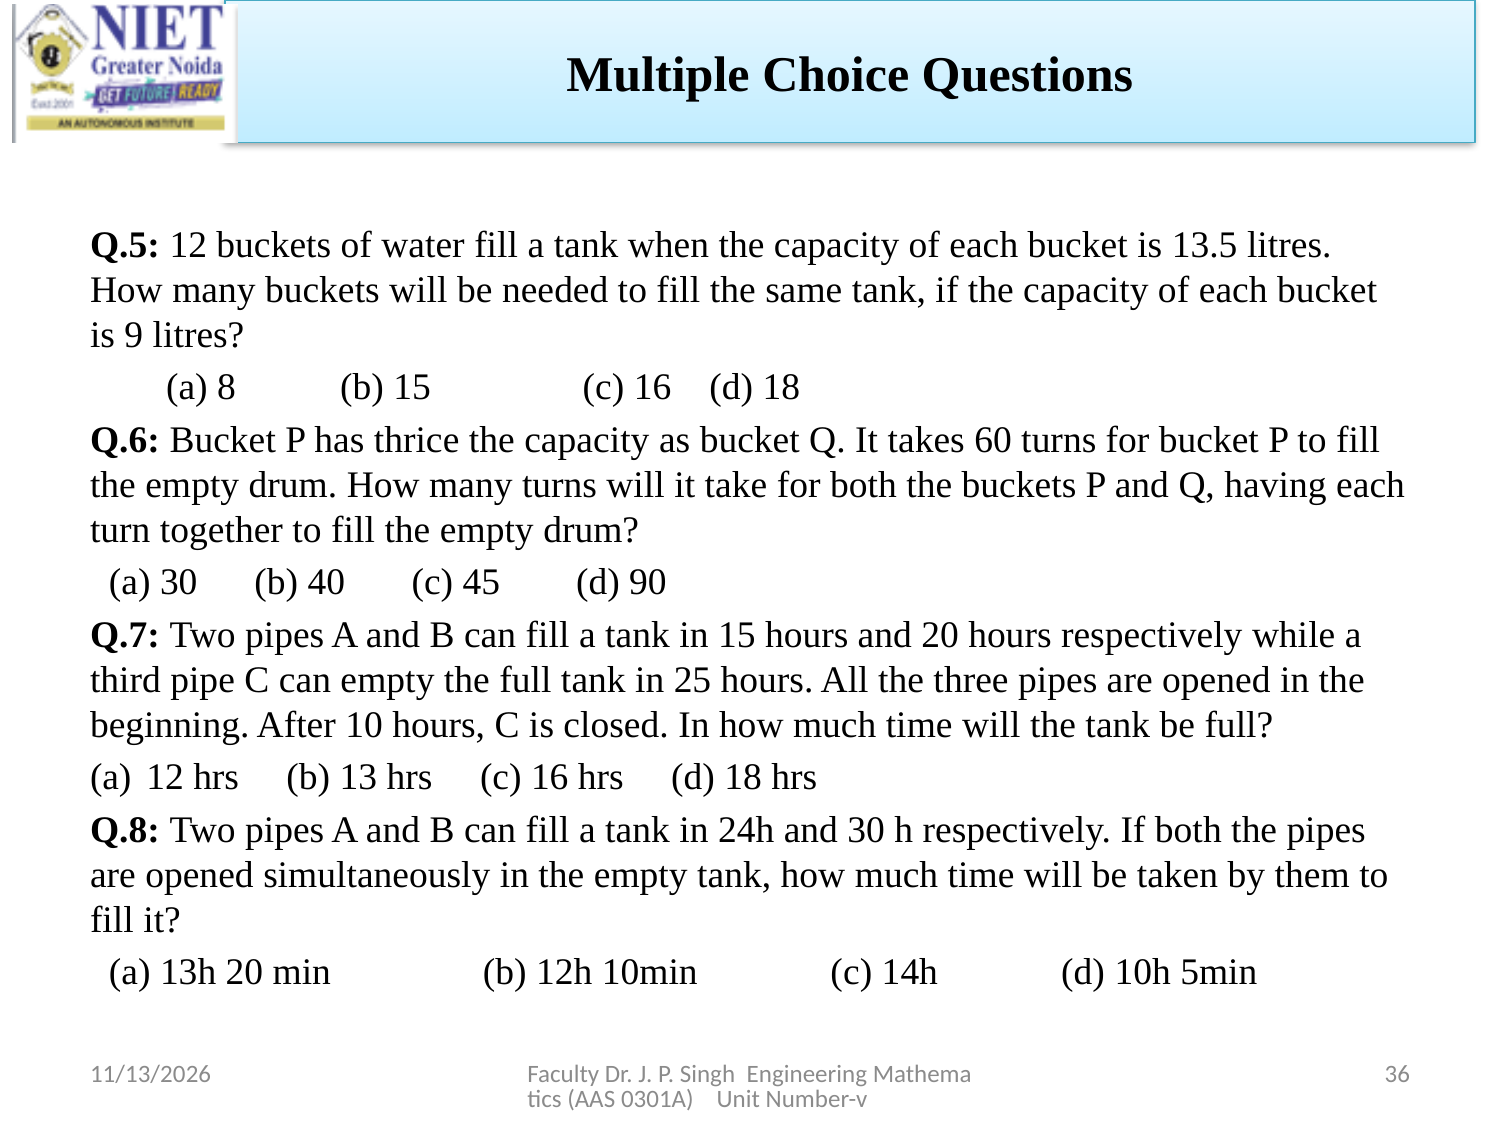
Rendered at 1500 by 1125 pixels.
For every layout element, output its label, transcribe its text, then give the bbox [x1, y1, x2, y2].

picture [12, 4, 238, 143]
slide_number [75, 1042, 425, 1103]
list Q.5: 12 buckets of water fill a tank when the capacity of each bucket is 13.5 litres. How many buckets will be needed to fill the same tank, if the capacity of each bucket is 9 litres? (a) 8 (b) 15 (c) 16 (d) 18 Q.6: Bucket P has thrice the capacity as bucket Q. It takes 60 turns for bucket P to fill the empty drum. How many turns will it take for both the buckets P and Q, having each turn together to fill the empty drum? (a) 30 (b) 40 (c) 45 (d) 90 Q.7: Two pipes A and B can fill a tank in 15 hours and 20 hours respectively while a third pipe C can empty the full tank in 25 hours. All the three pipes are opened in the beginning. After 10 hours, C is closed. In how much time will the tank be full? 12 hrs (b) 13 hrs (c) 16 hrs (d) 18 hrs Q.8: Two pipes A and B can fill a tank in 24h and 30 h respectively. If both the pipes are opened simultaneously in the empty tank, how much time will be taken by them to fill it? (a) 13h 20 min (b) 12h 10min (c) 14h (d) 10h 5min [75, 212, 1425, 1005]
footer Faculty Dr. J. P. Singh Engineering Mathematics (AAS 0301A) Unit Number-v [512, 1042, 988, 1103]
title Multiple Choice Questions [224, 0, 1476, 143]
slide_number 36 [1074, 1042, 1425, 1103]
